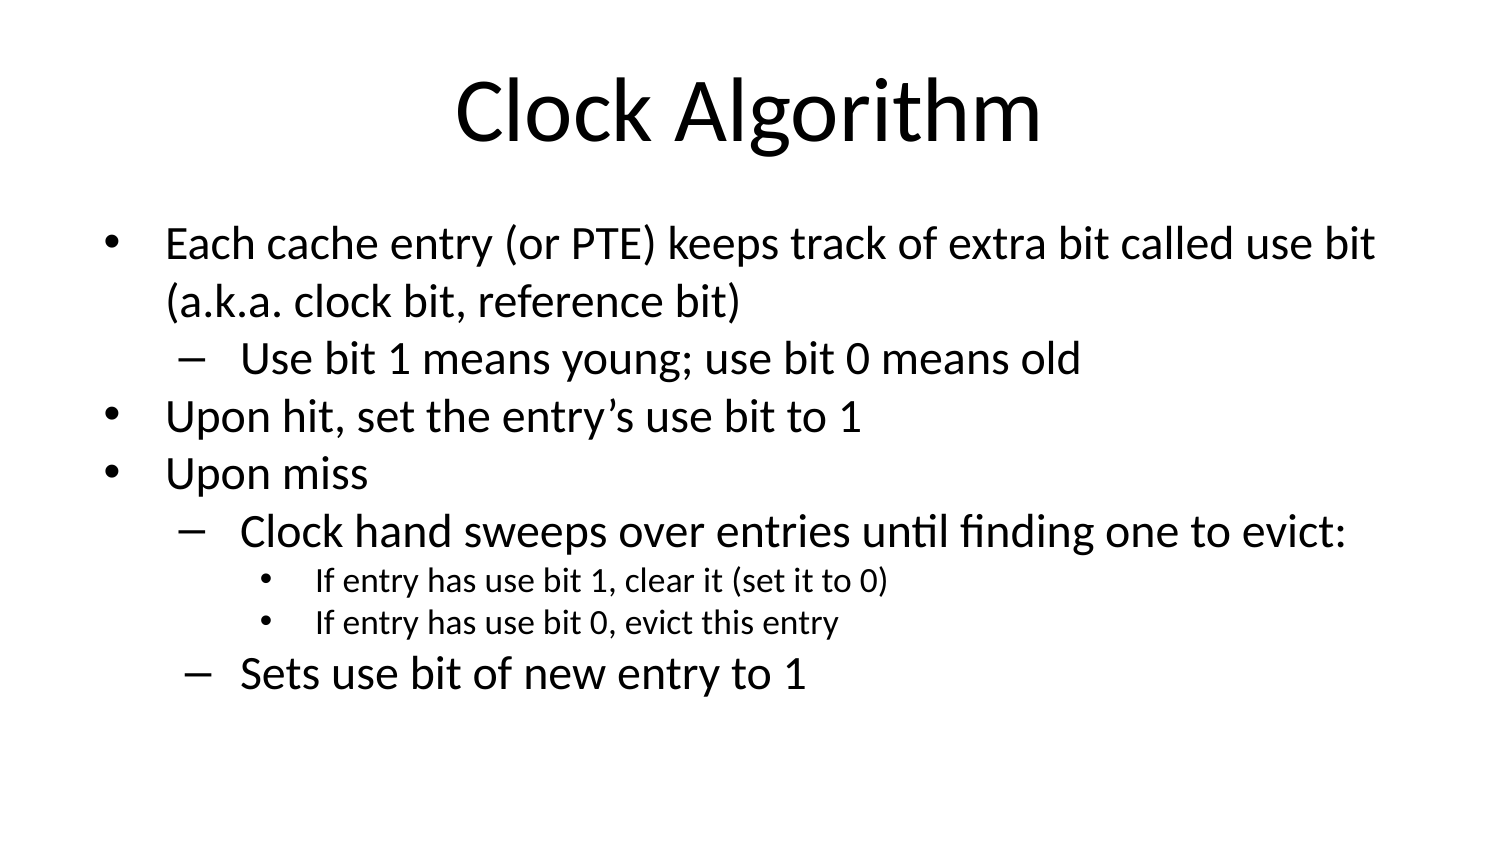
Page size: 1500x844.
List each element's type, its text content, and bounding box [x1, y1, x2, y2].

title Clock Algorithm [75, 33, 1425, 175]
list Each cache entry (or PTE) keeps track of extra bit called use bit (a.k.a. clock bit, reference bit) Use bit 1 means young; use bit 0 means old Upon hit, set the entry’s use bit to 1 Upon miss Clock hand sweeps over entries until finding one to evict: If entry has use bit 1, clear it (set it to 0) If entry has use bit 0, evict this entry Sets use bit of new entry to 1 [75, 196, 1425, 825]
